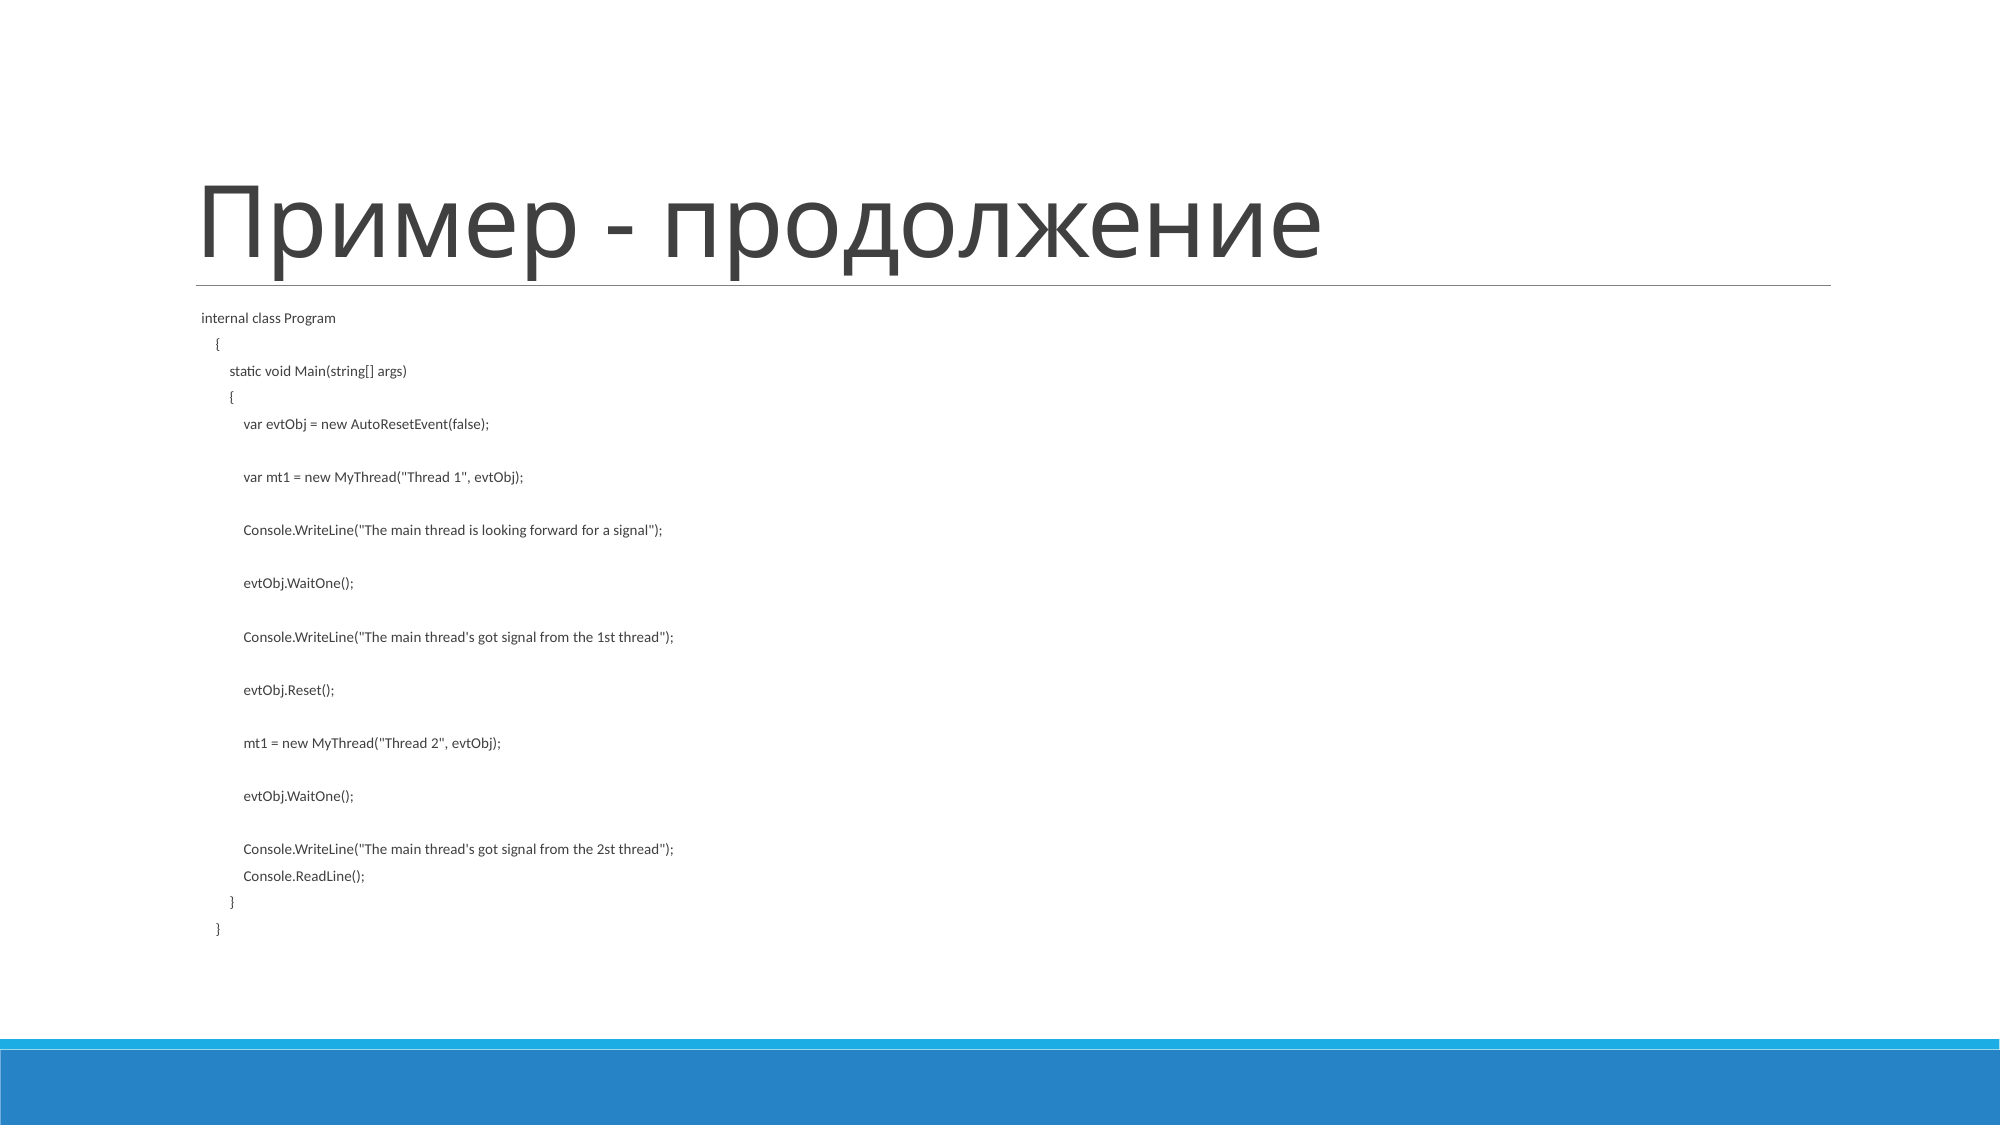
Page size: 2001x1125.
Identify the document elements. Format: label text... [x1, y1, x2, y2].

list internal class Program { static void Main(string[] args) { var evtObj = new AutoResetEvent(false); var mt1 = new MyThread("Thread 1", evtObj); Console.WriteLine("The main thread is looking forward for a signal"); evtObj.WaitOne(); Console.WriteLine("The main thread's got signal from the 1st thread"); evtObj.Reset(); mt1 = new MyThread("Thread 2", evtObj); evtObj.WaitOne(); Console.WriteLine("The main thread's got signal from the 2st thread"); Console.ReadLine(); } } [180, 302, 1830, 963]
title Пример - продолжение [180, 47, 1830, 285]
